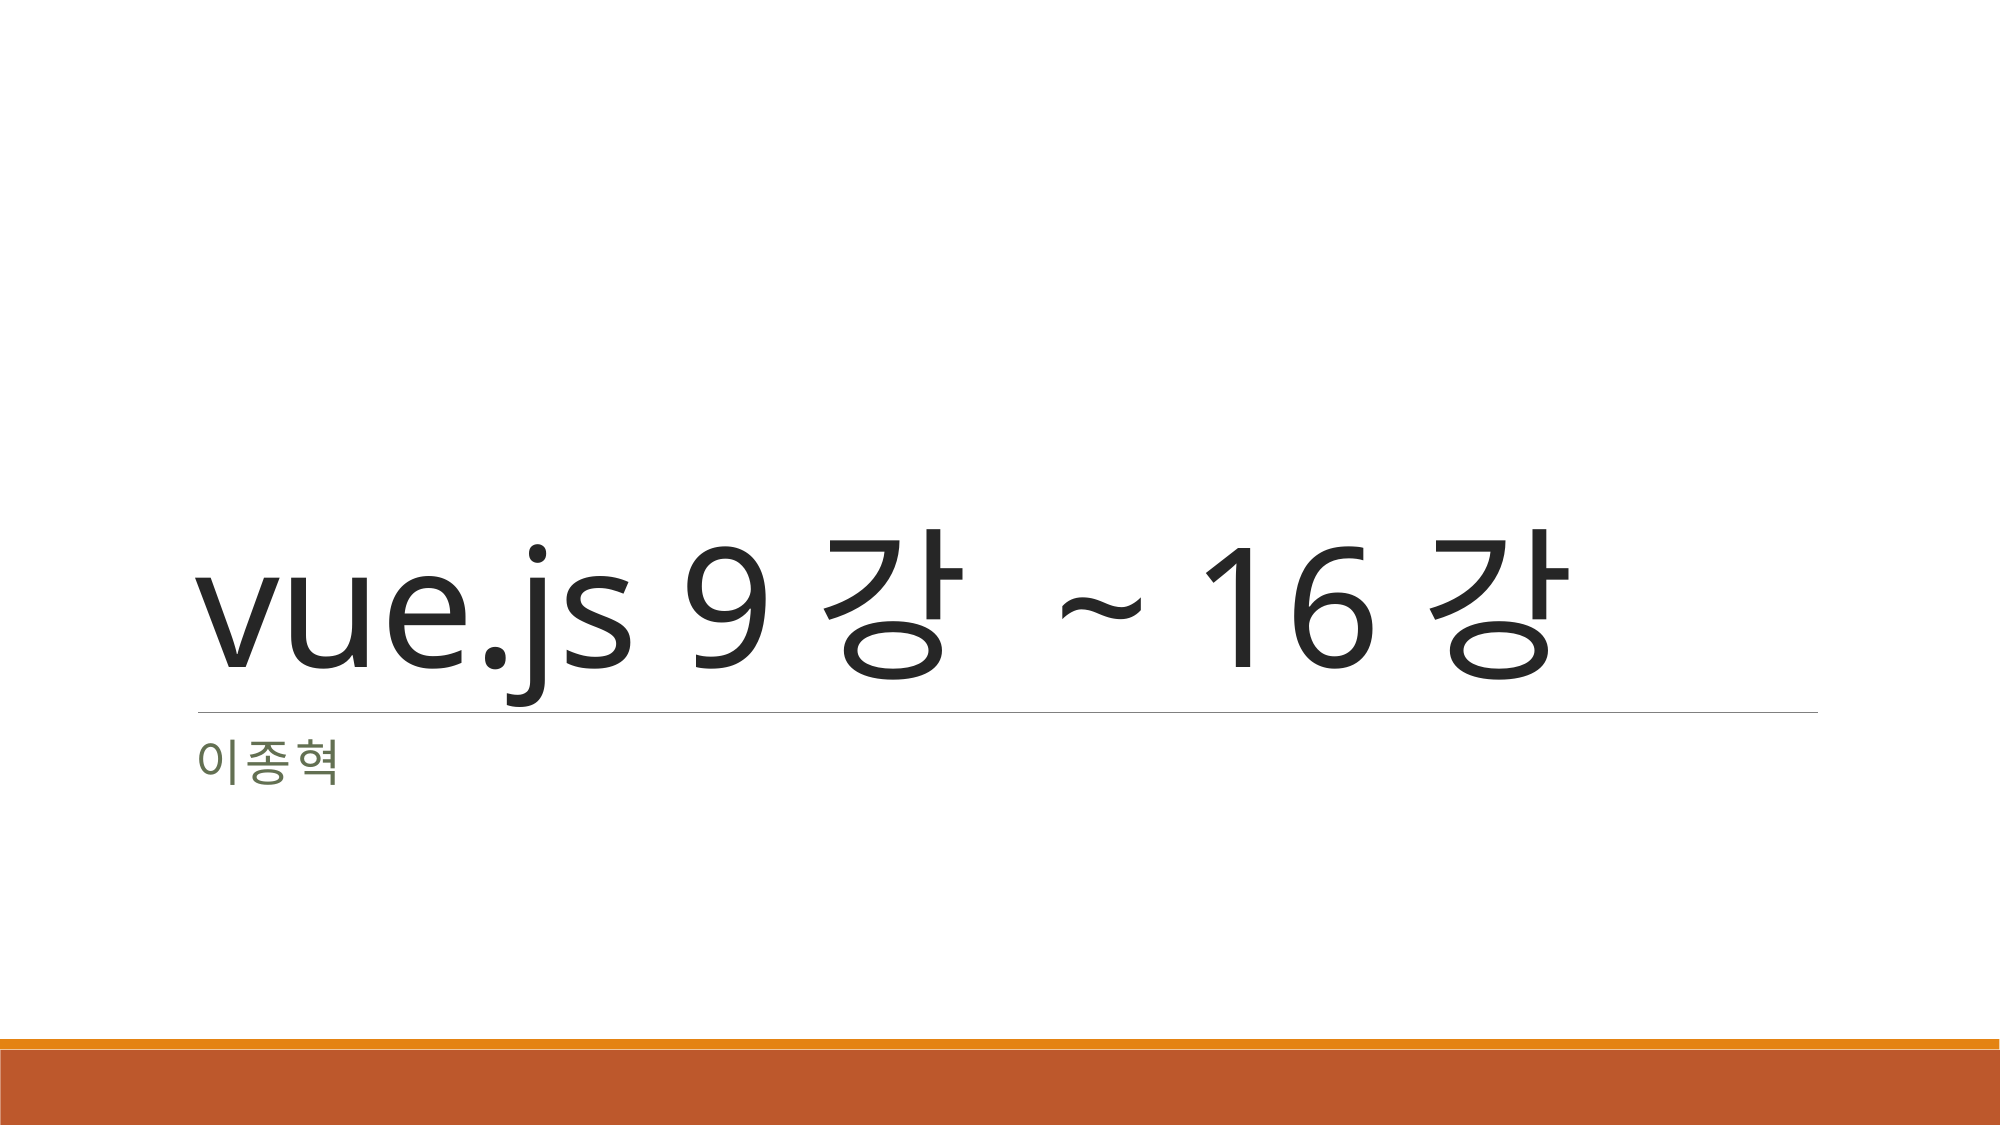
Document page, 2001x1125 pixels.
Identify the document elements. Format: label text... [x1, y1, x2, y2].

subtitle 이종혁 [180, 730, 1831, 919]
title vue.js 9강 ~ 16강 [180, 124, 1830, 710]
